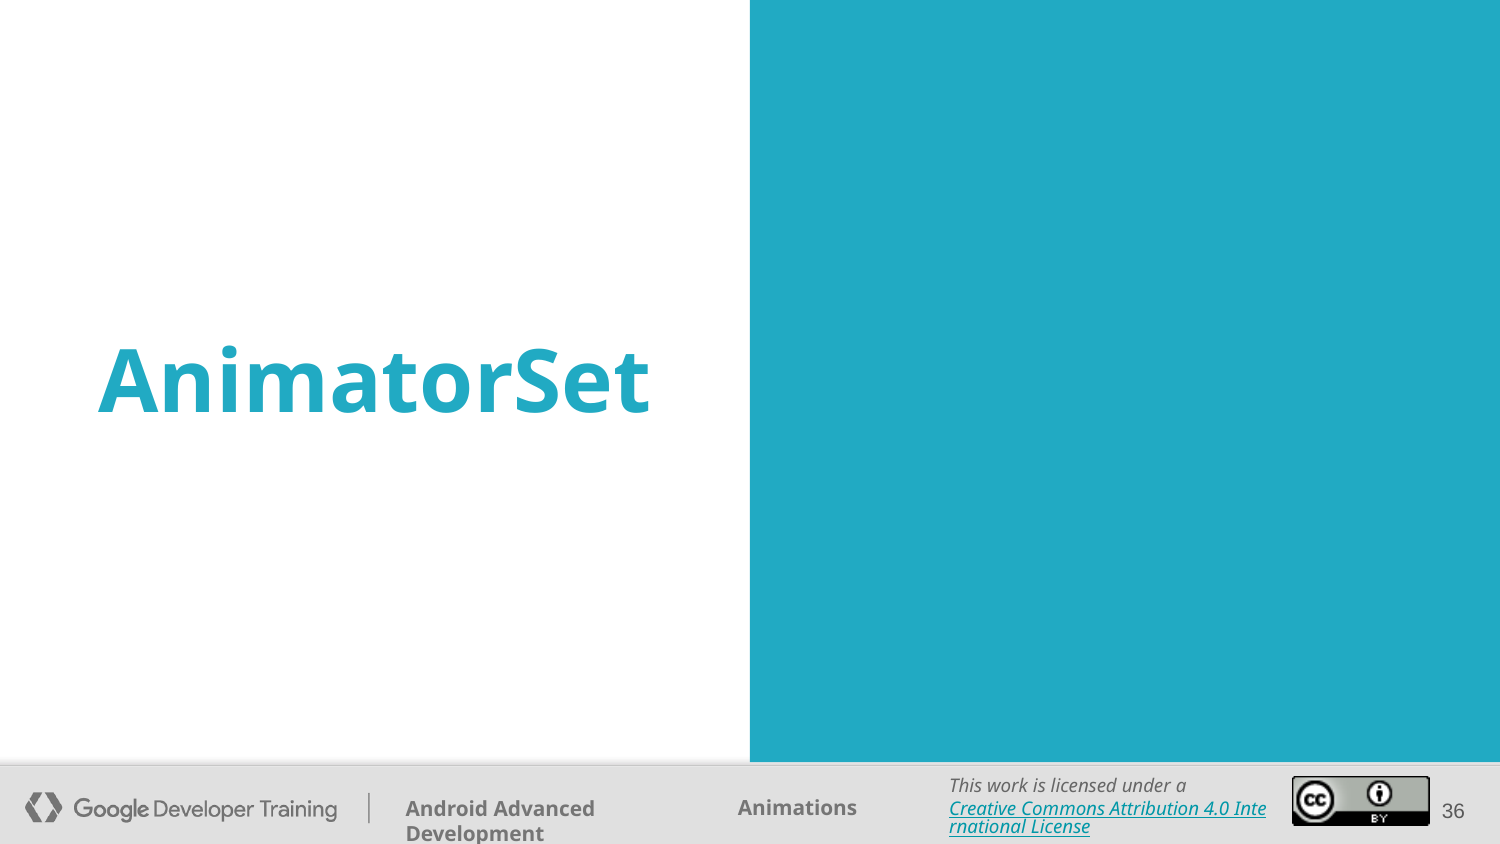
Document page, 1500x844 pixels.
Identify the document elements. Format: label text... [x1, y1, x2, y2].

title AnimatorSet [43, 202, 708, 446]
slide_number ‹#› [1389, 777, 1480, 842]
picture [0, 0, 1500, 844]
